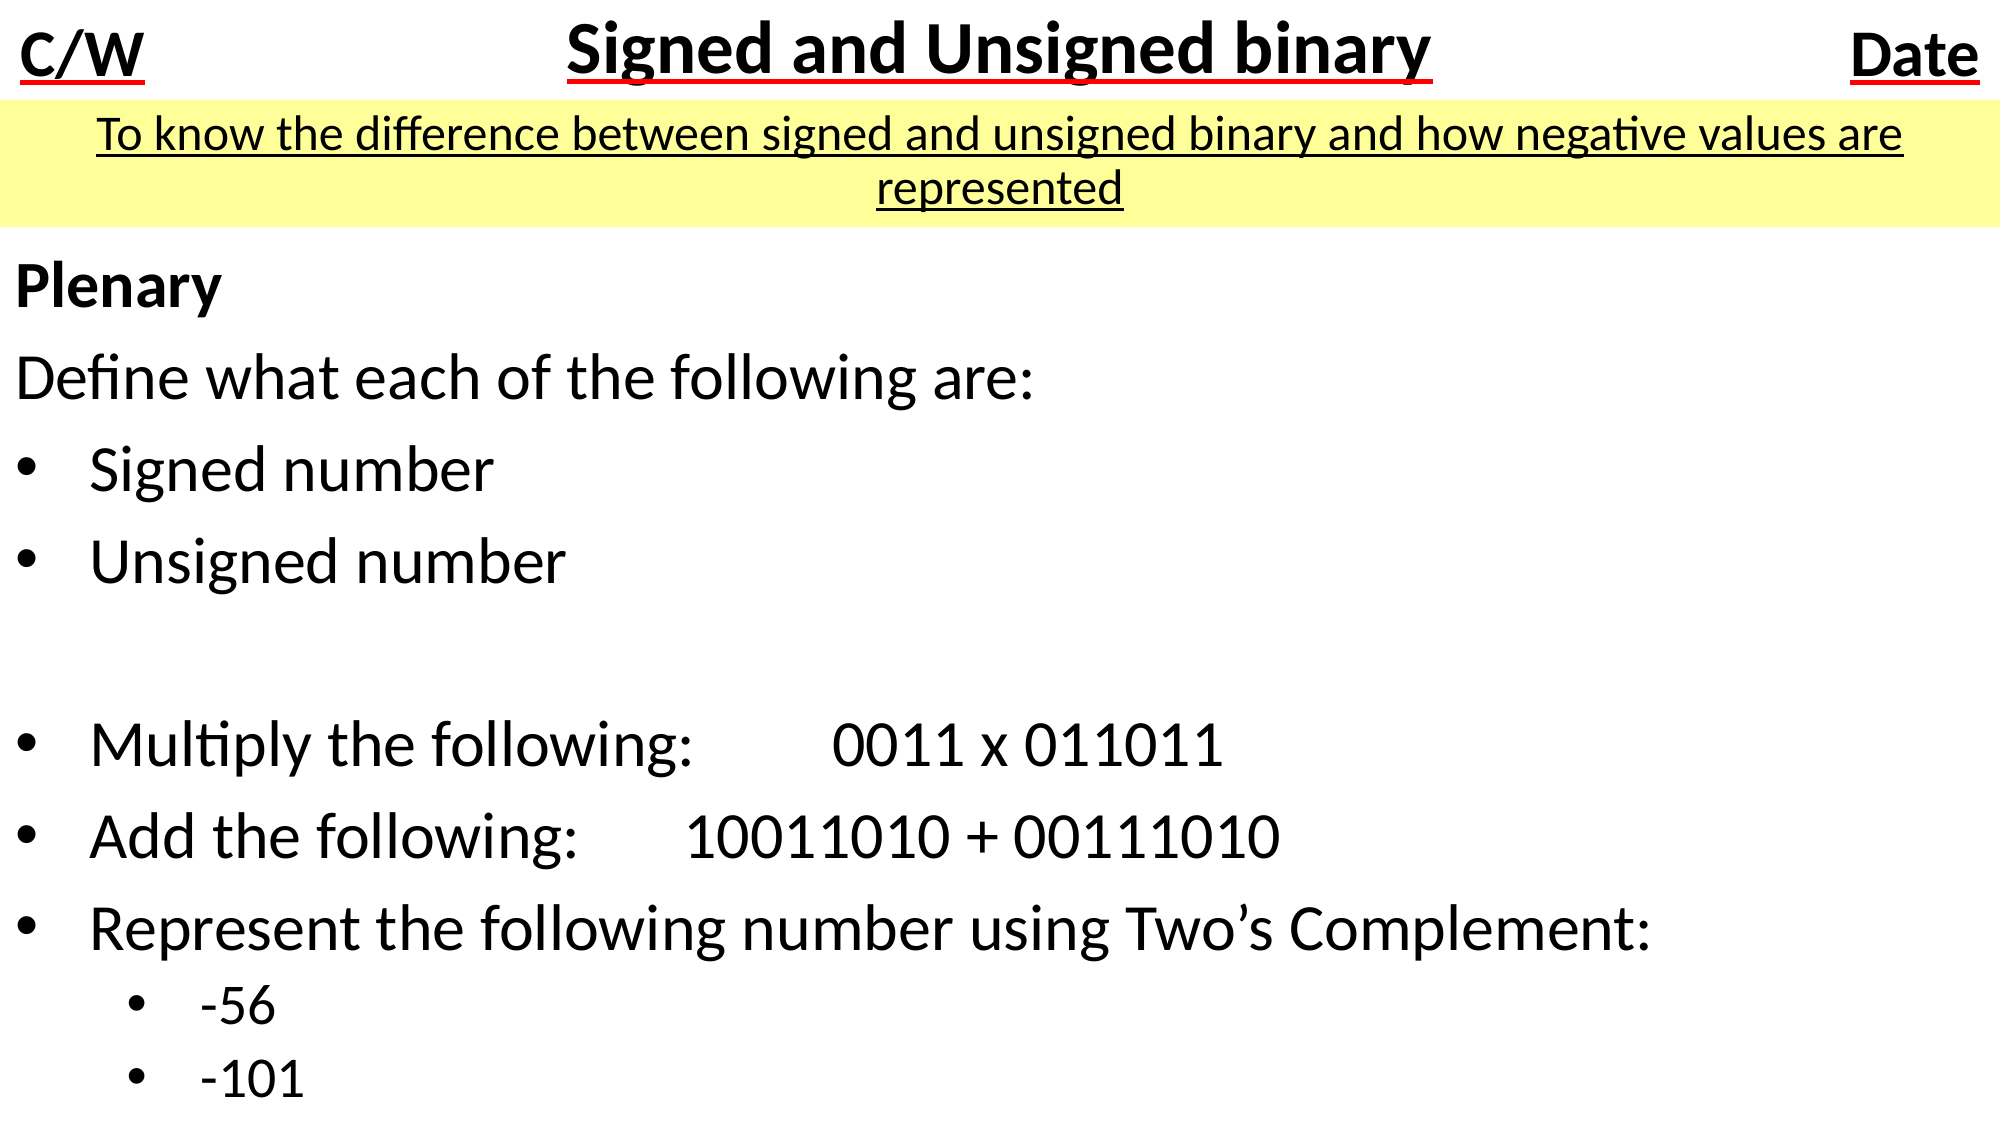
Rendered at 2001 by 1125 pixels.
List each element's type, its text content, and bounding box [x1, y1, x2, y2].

list Plenary Define what each of the following are: Signed number Unsigned number Multiply the following: 0011 x 011011 Add the following: 10011010 + 00111010 Represent the following number using Two’s Complement: -56 -101 [0, 243, 1999, 1125]
title Signed and Unsigned binary [0, 0, 2000, 99]
list To know the difference between signed and unsigned binary and how negative values are represented [0, 99, 2000, 227]
